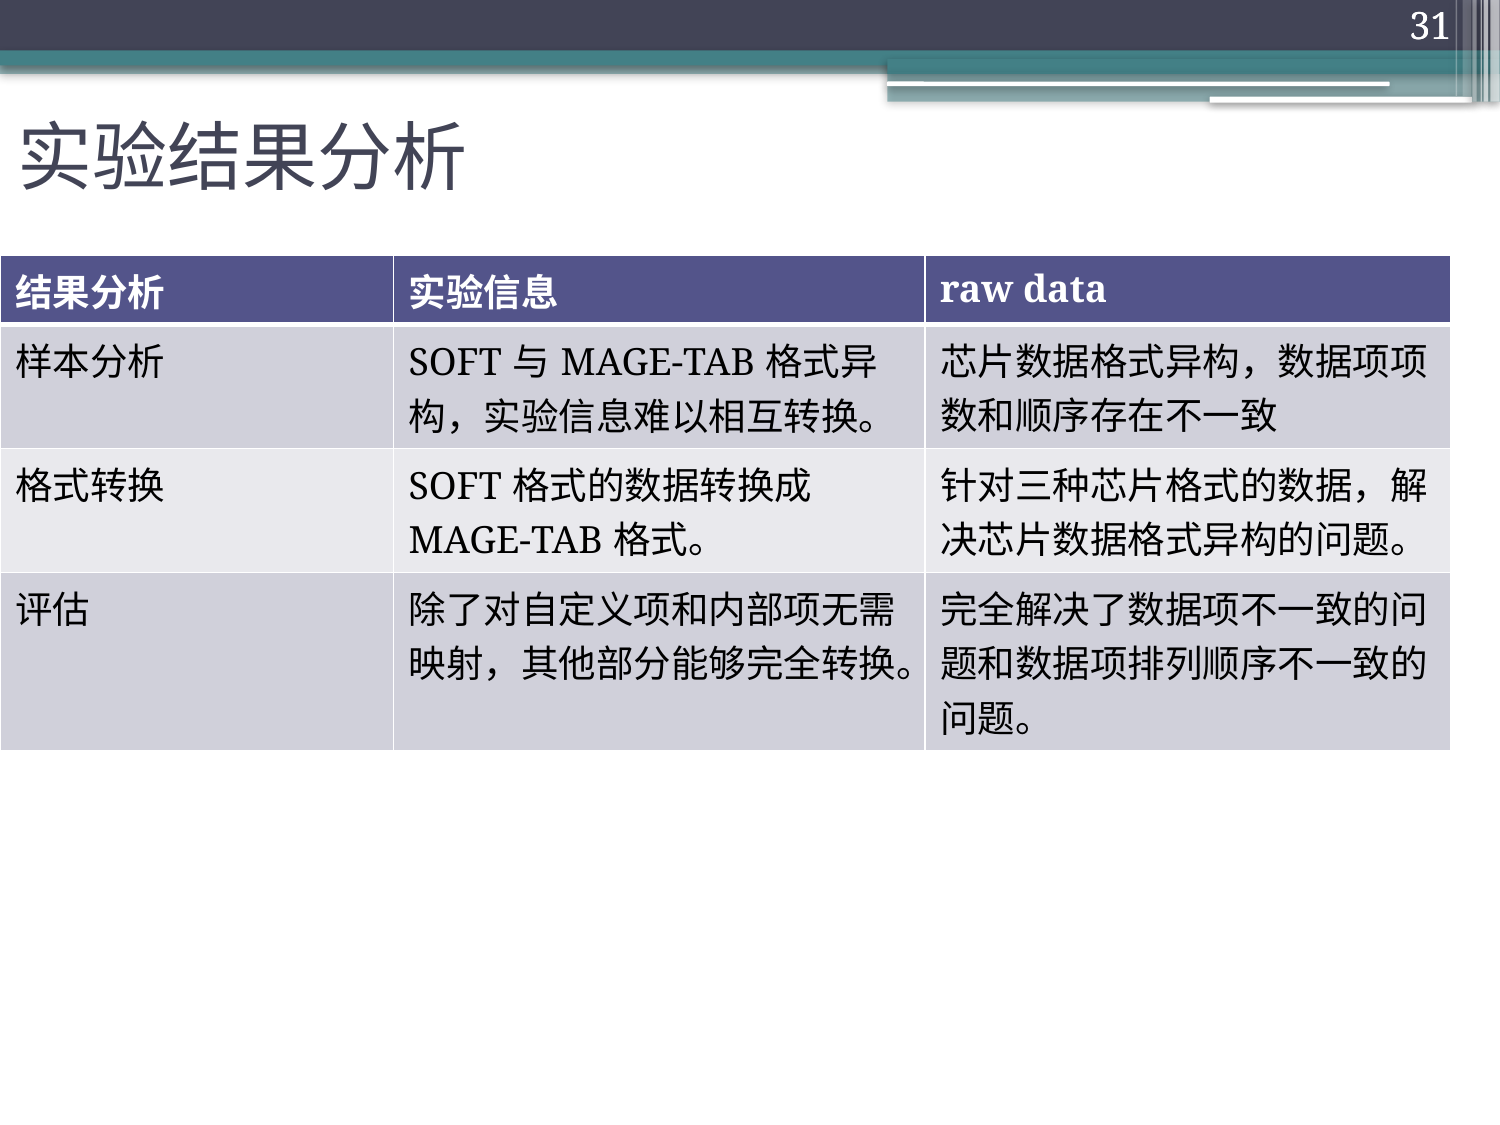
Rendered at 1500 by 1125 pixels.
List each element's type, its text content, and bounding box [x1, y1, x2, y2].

text_box 31 [1341, 0, 1466, 61]
table_header 结果分析 [1, 256, 393, 322]
table_cell 格式转换 [1, 449, 393, 572]
text_box 实验结果分析 [2, 101, 1353, 220]
table_header raw data [926, 256, 1450, 322]
table_cell 完全解决了数据项不一致的问题和数据项排列顺序不一致的问题。 [926, 573, 1450, 750]
table_cell 评估 [1, 573, 393, 750]
table_cell SOFT格式的数据转换成MAGE-TAB格式。 [394, 449, 924, 572]
table_cell SOFT与MAGE-TAB格式异构，实验信息难以相互转换。 [394, 327, 924, 448]
table_cell 样本分析 [1, 327, 393, 448]
table_cell 芯片数据格式异构，数据项项数和顺序存在不一致 [926, 327, 1450, 448]
table_header 实验信息 [394, 256, 924, 322]
table_cell 除了对自定义项和内部项无需映射，其他部分能够完全转换。 [394, 573, 924, 750]
table_cell 针对三种芯片格式的数据，解决芯片数据格式异构的问题。 [926, 449, 1450, 572]
